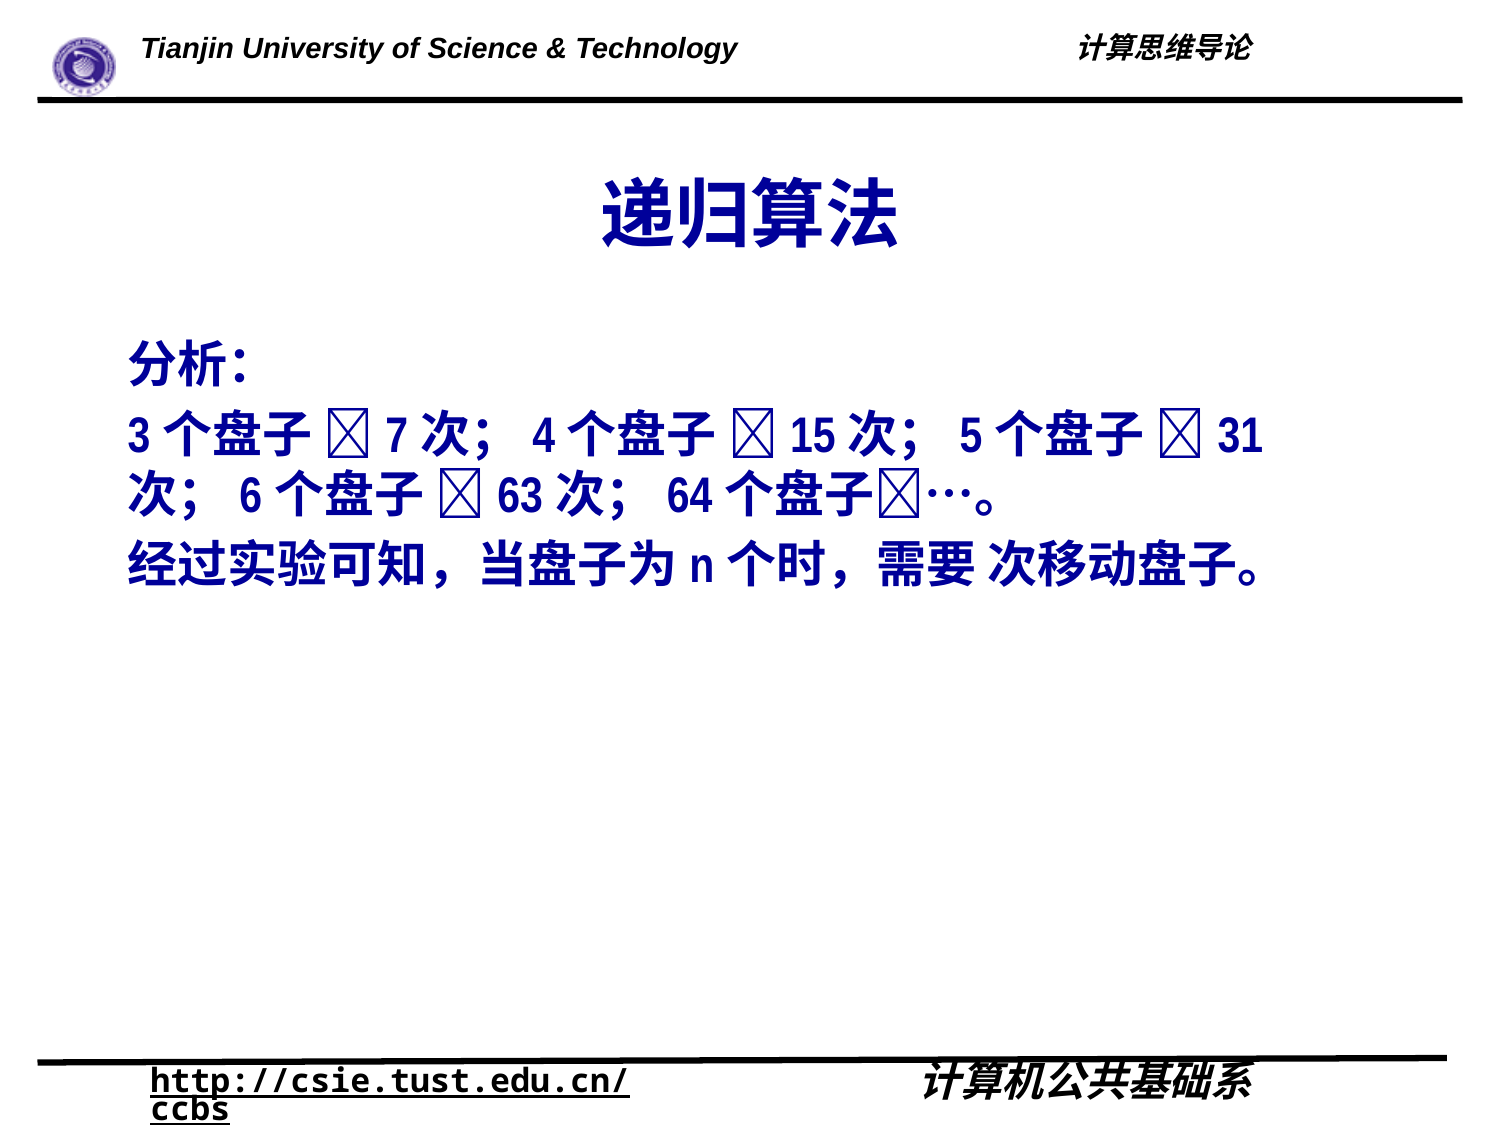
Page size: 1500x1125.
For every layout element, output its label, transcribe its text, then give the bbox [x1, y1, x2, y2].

picture [52, 37, 116, 97]
title 递归算法 [112, 99, 1388, 288]
list 分析： 3个盘子 7次；4个盘子 15次；5个盘子 31次；6个盘子 63次；64个盘子…。 经过实验可知，当盘子为n个时，需要 次移动盘子。 [112, 324, 1388, 1000]
